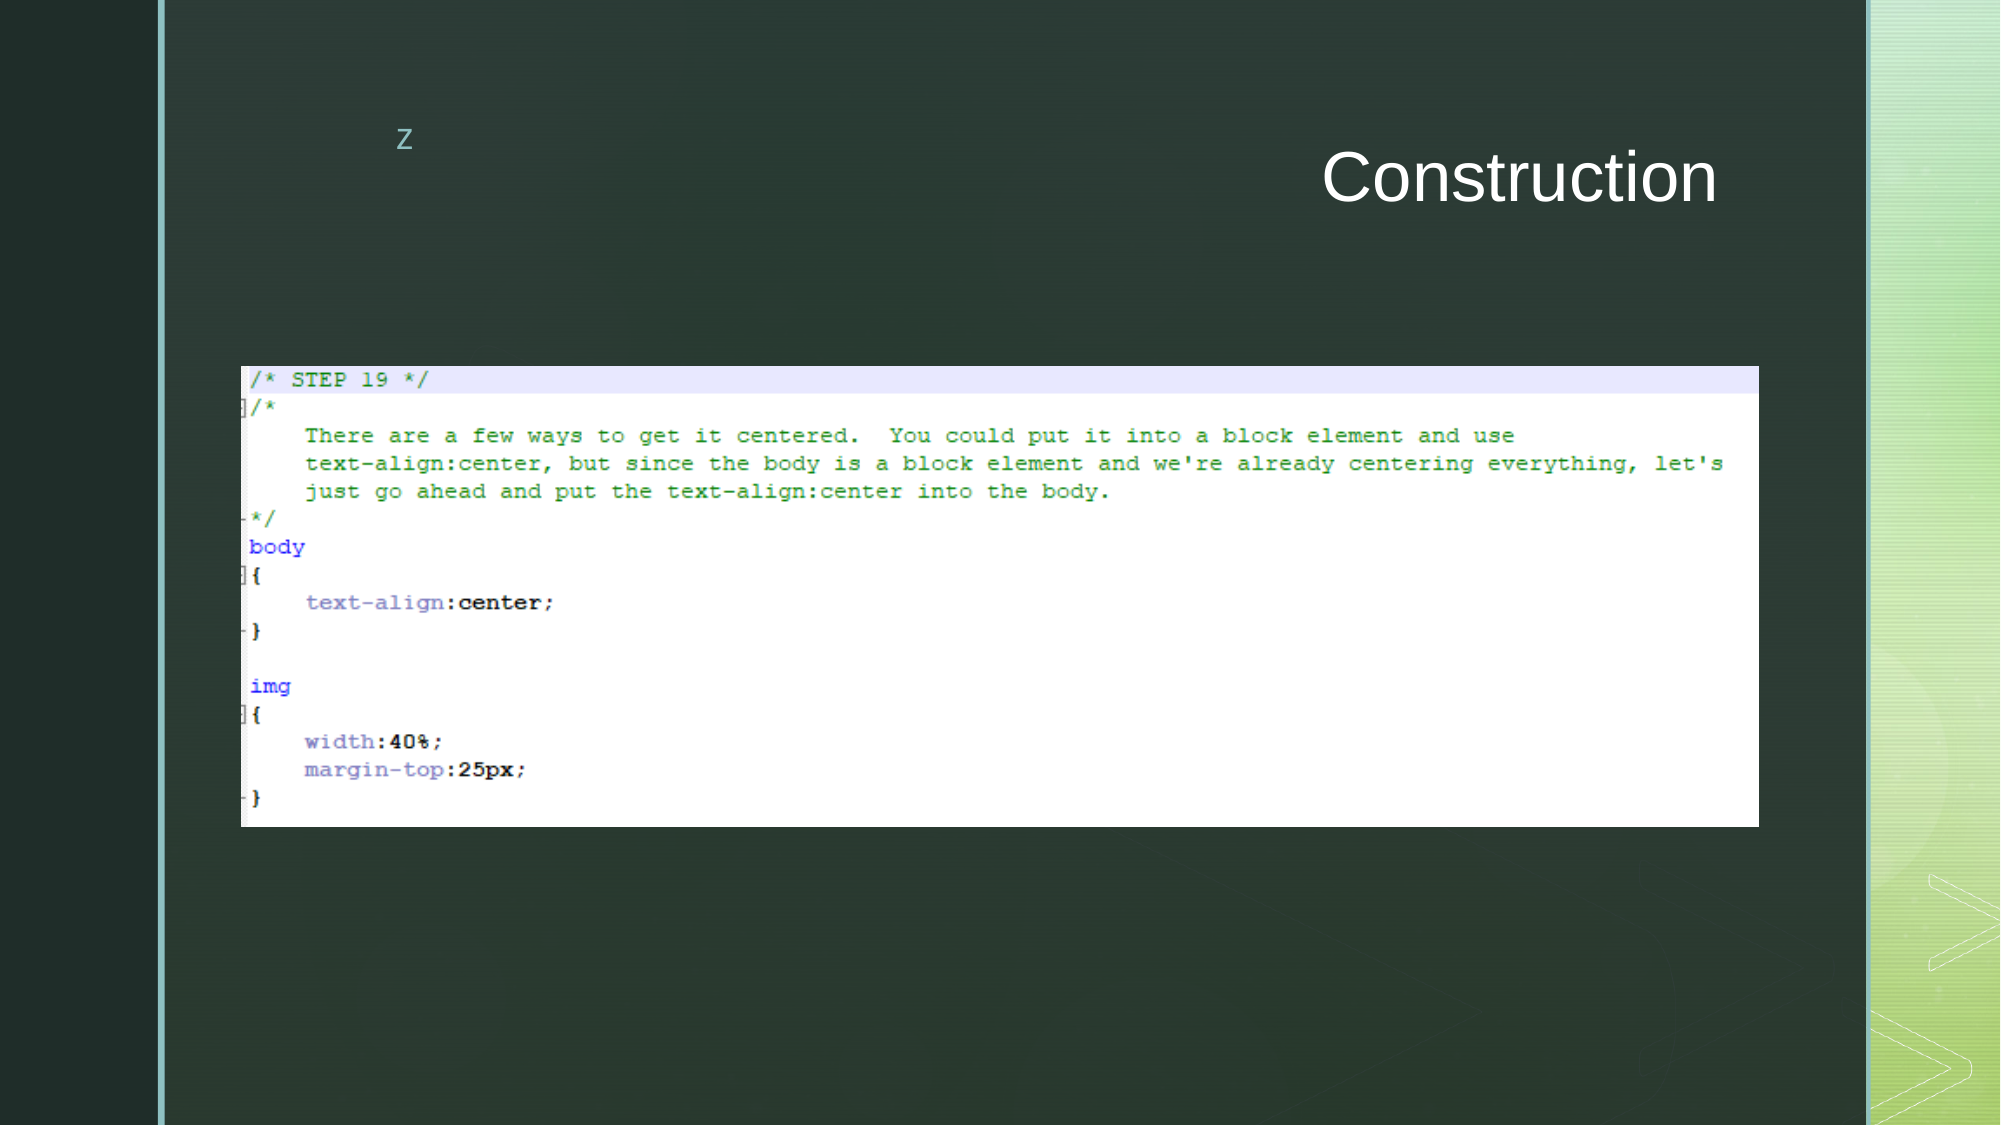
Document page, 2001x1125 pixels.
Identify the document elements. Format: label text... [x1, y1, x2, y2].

title Construction [428, 132, 1734, 310]
picture [1871, 0, 2001, 1125]
picture [241, 365, 1759, 827]
